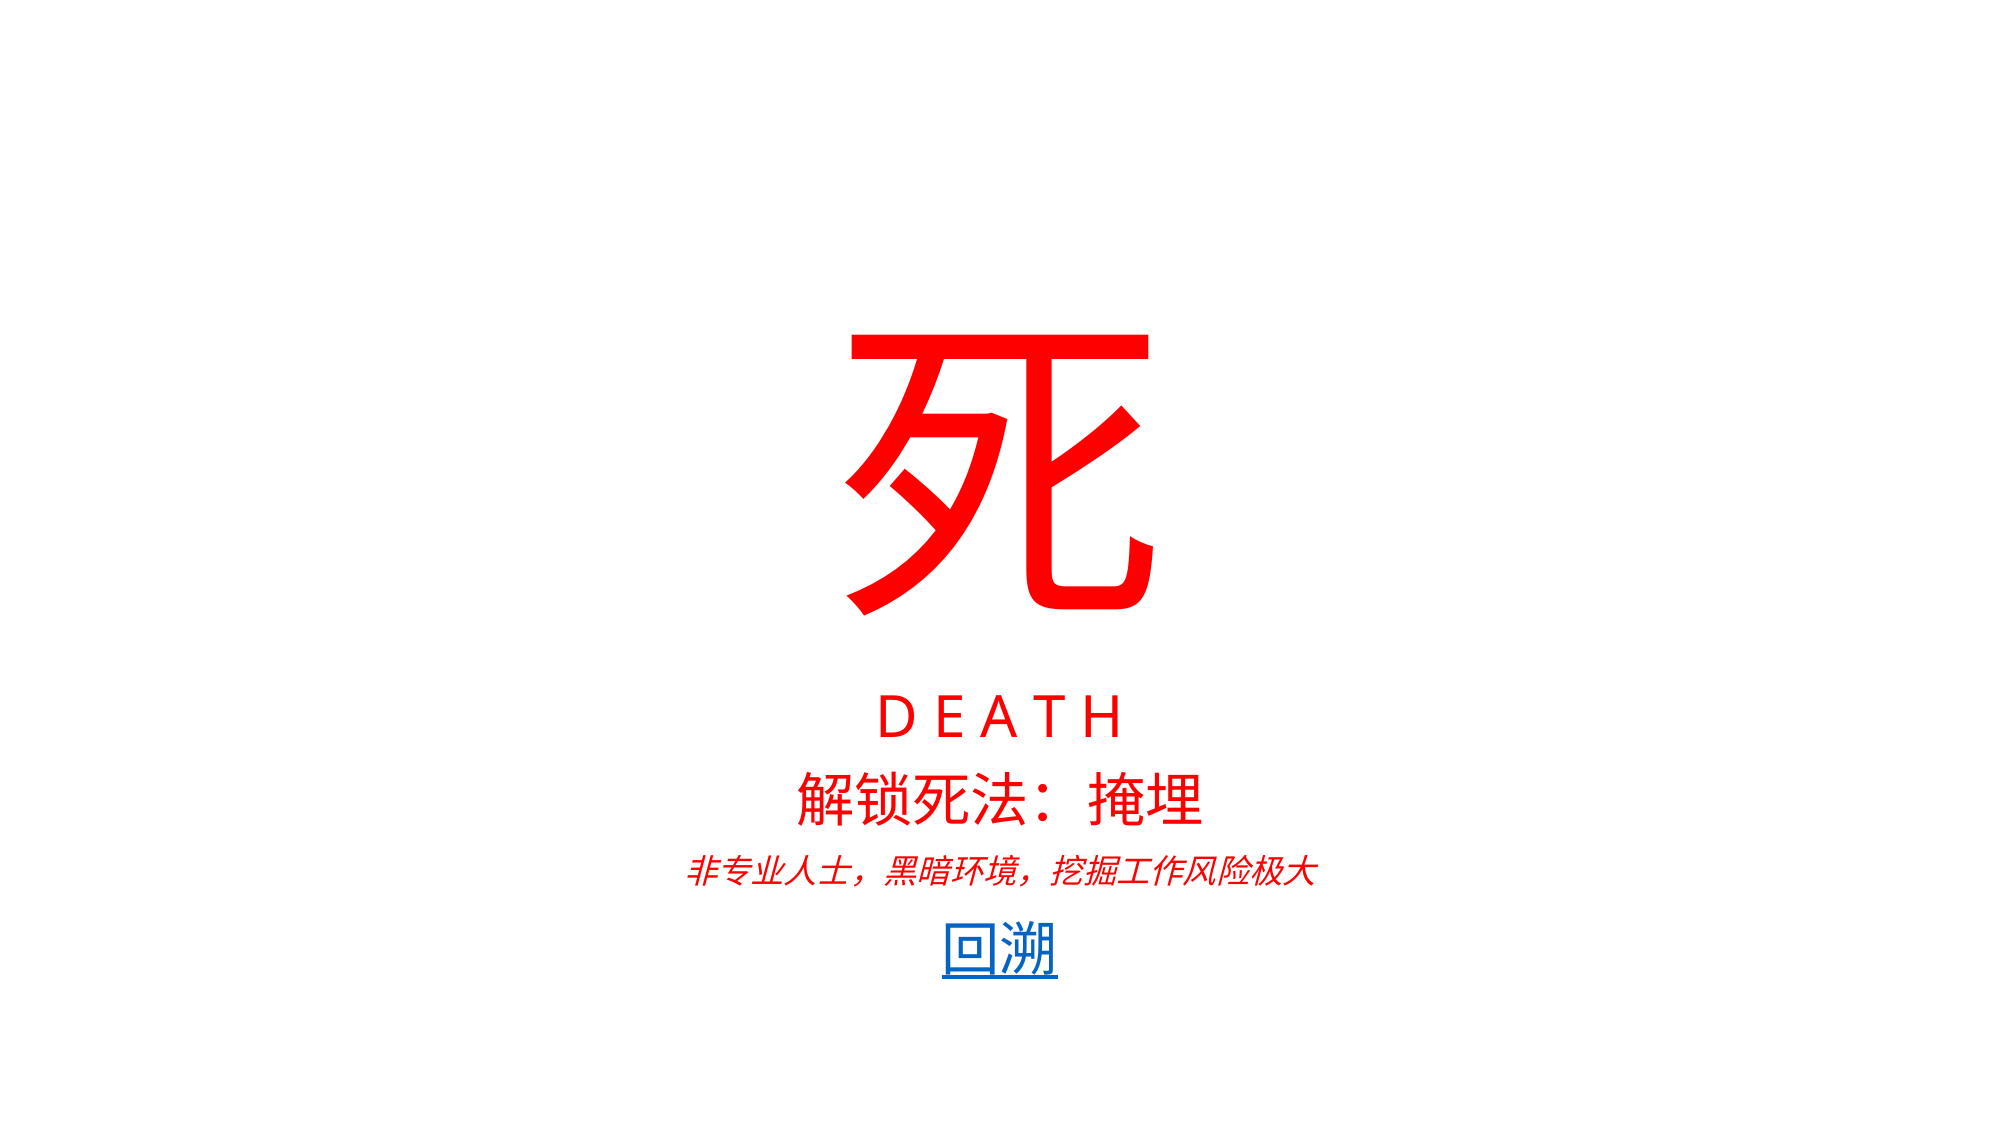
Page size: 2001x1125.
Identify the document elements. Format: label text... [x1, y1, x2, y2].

list 死 D E A T H 解锁死法：掩埋 非专业人士，黑暗环境，挖掘工作风险极大 回溯 [137, 299, 1863, 1014]
